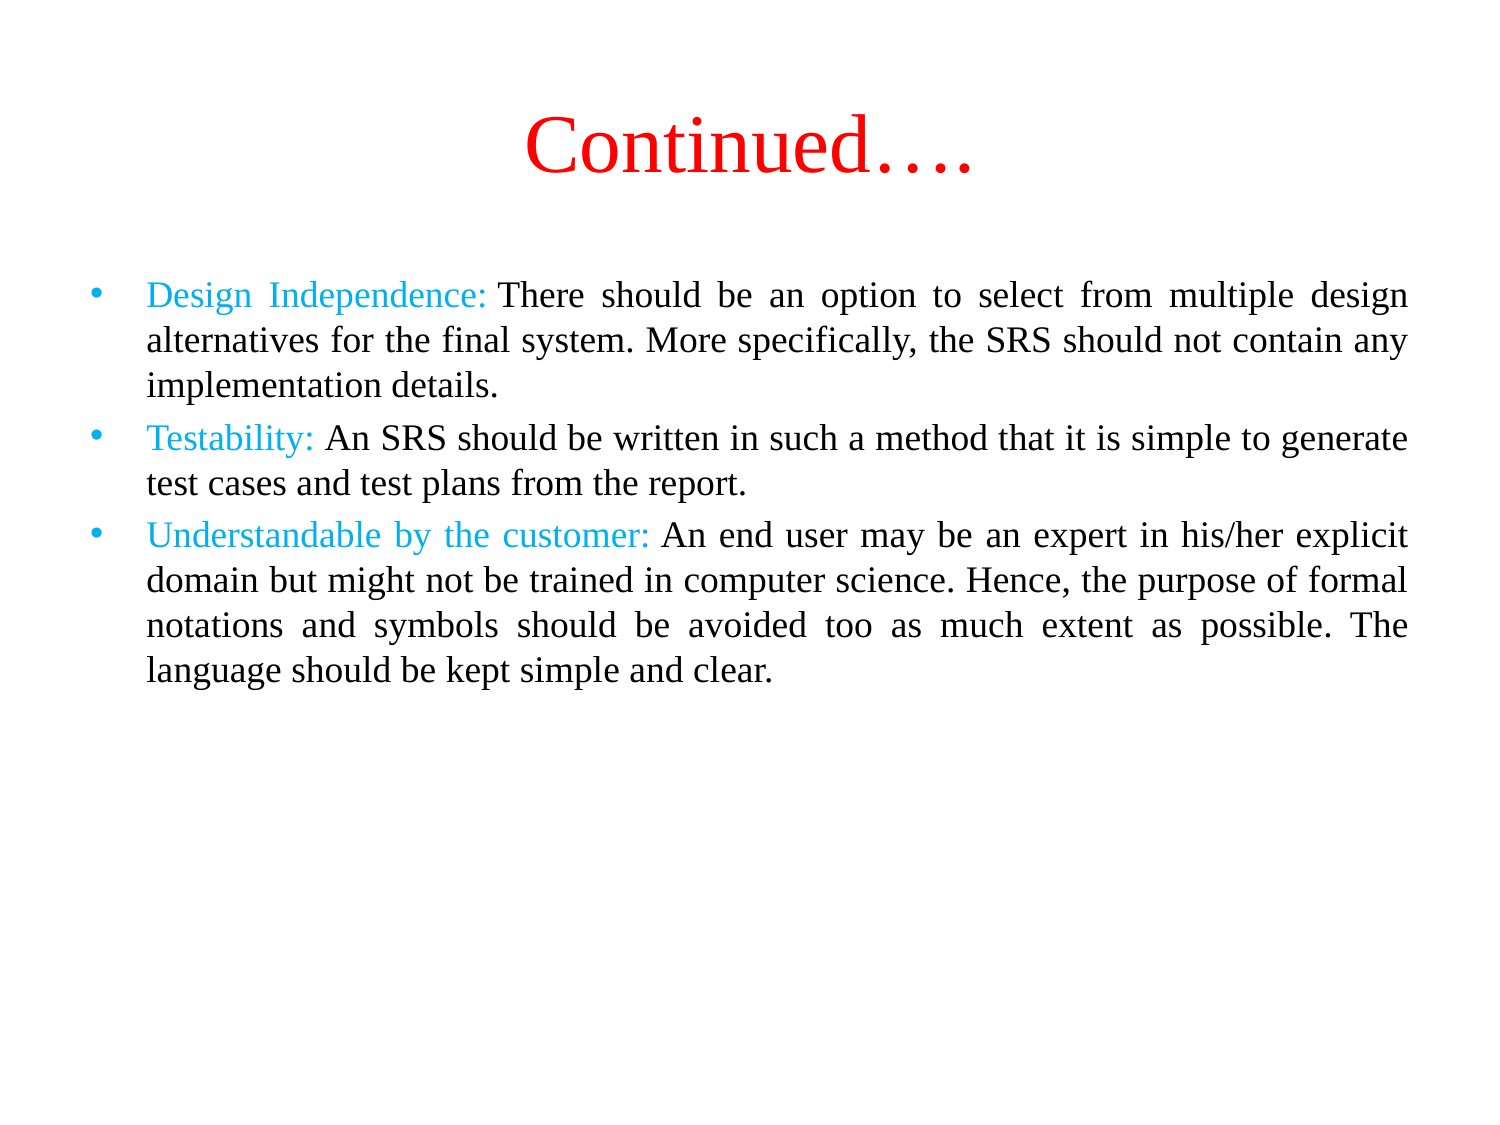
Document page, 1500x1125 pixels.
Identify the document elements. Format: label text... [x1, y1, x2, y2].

title Continued…. [75, 45, 1425, 233]
list Design Independence: There should be an option to select from multiple design alternatives for the final system. More specifically, the SRS should not contain any implementation details. Testability: An SRS should be written in such a method that it is simple to generate test cases and test plans from the report. Understandable by the customer: An end user may be an expert in his/her explicit domain but might not be trained in computer science. Hence, the purpose of formal notations and symbols should be avoided too as much extent as possible. The language should be kept simple and clear. [75, 262, 1425, 1088]
